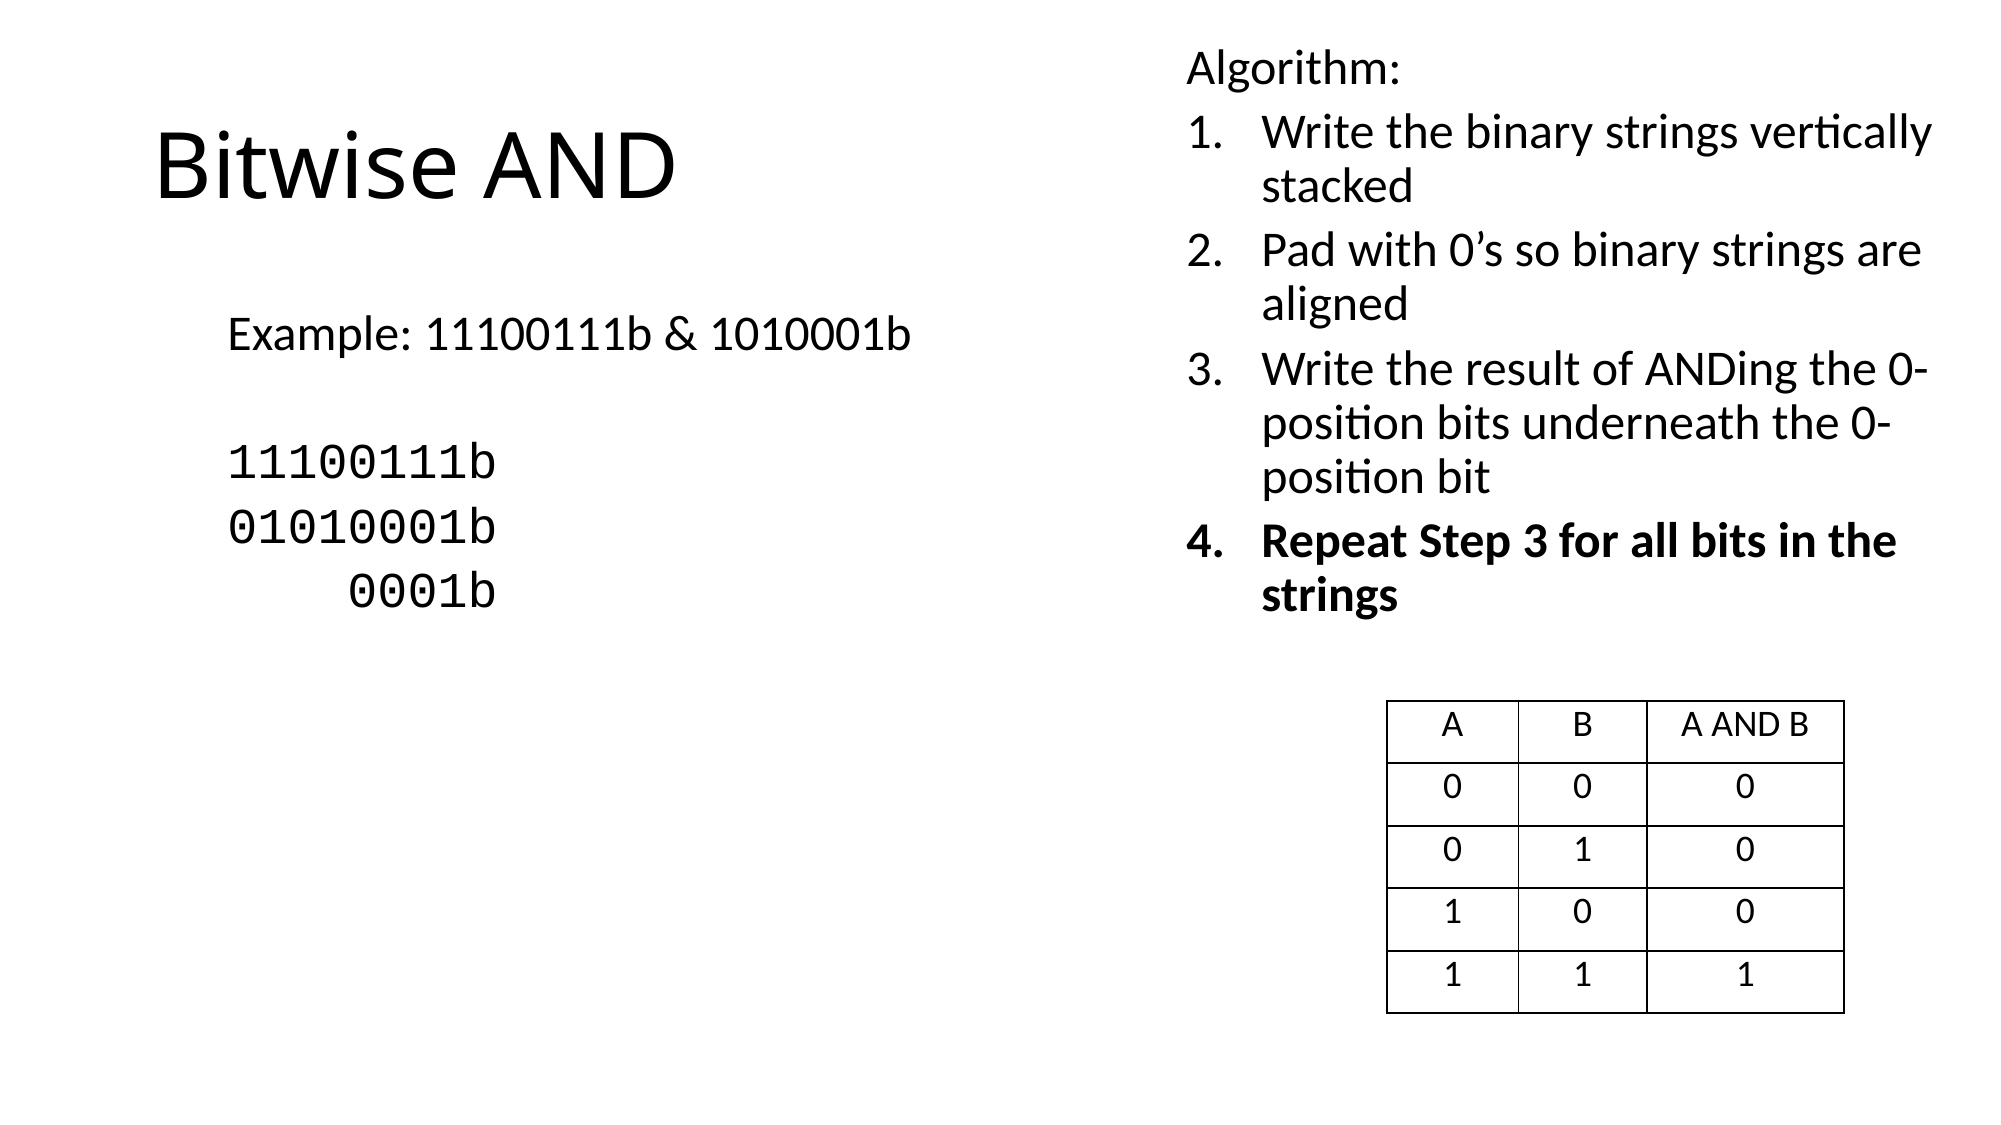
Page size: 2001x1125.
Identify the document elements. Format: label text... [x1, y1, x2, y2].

table_cell 0 [1388, 764, 1518, 825]
table_cell 1 [1388, 952, 1518, 1012]
table_cell 0 [1519, 764, 1646, 825]
table_header A AND B [1648, 702, 1843, 762]
table_header B [1519, 702, 1646, 762]
table_cell 0 [1648, 889, 1843, 950]
list Example: 11100111b & 1010001b 11100111b 01010001b 0001b [137, 299, 1245, 1014]
table_cell 1 [1519, 952, 1646, 1012]
table_cell 1 [1388, 889, 1518, 950]
table_cell 0 [1388, 827, 1518, 887]
text_box Algorithm: Write the binary strings vertically stacked Pad with 0’s so binary strings are aligned Write the result of ANDing the 0-position bits underneath the 0-position bit Repeat Step 3 for all bits in the strings [1096, 33, 1957, 748]
table_header A [1388, 702, 1518, 762]
table_cell 0 [1648, 764, 1843, 825]
table_cell 0 [1519, 889, 1646, 950]
table_cell 1 [1648, 952, 1843, 1012]
table_cell 1 [1519, 827, 1646, 887]
table_cell 0 [1648, 827, 1843, 887]
title Bitwise AND [137, 59, 1096, 278]
